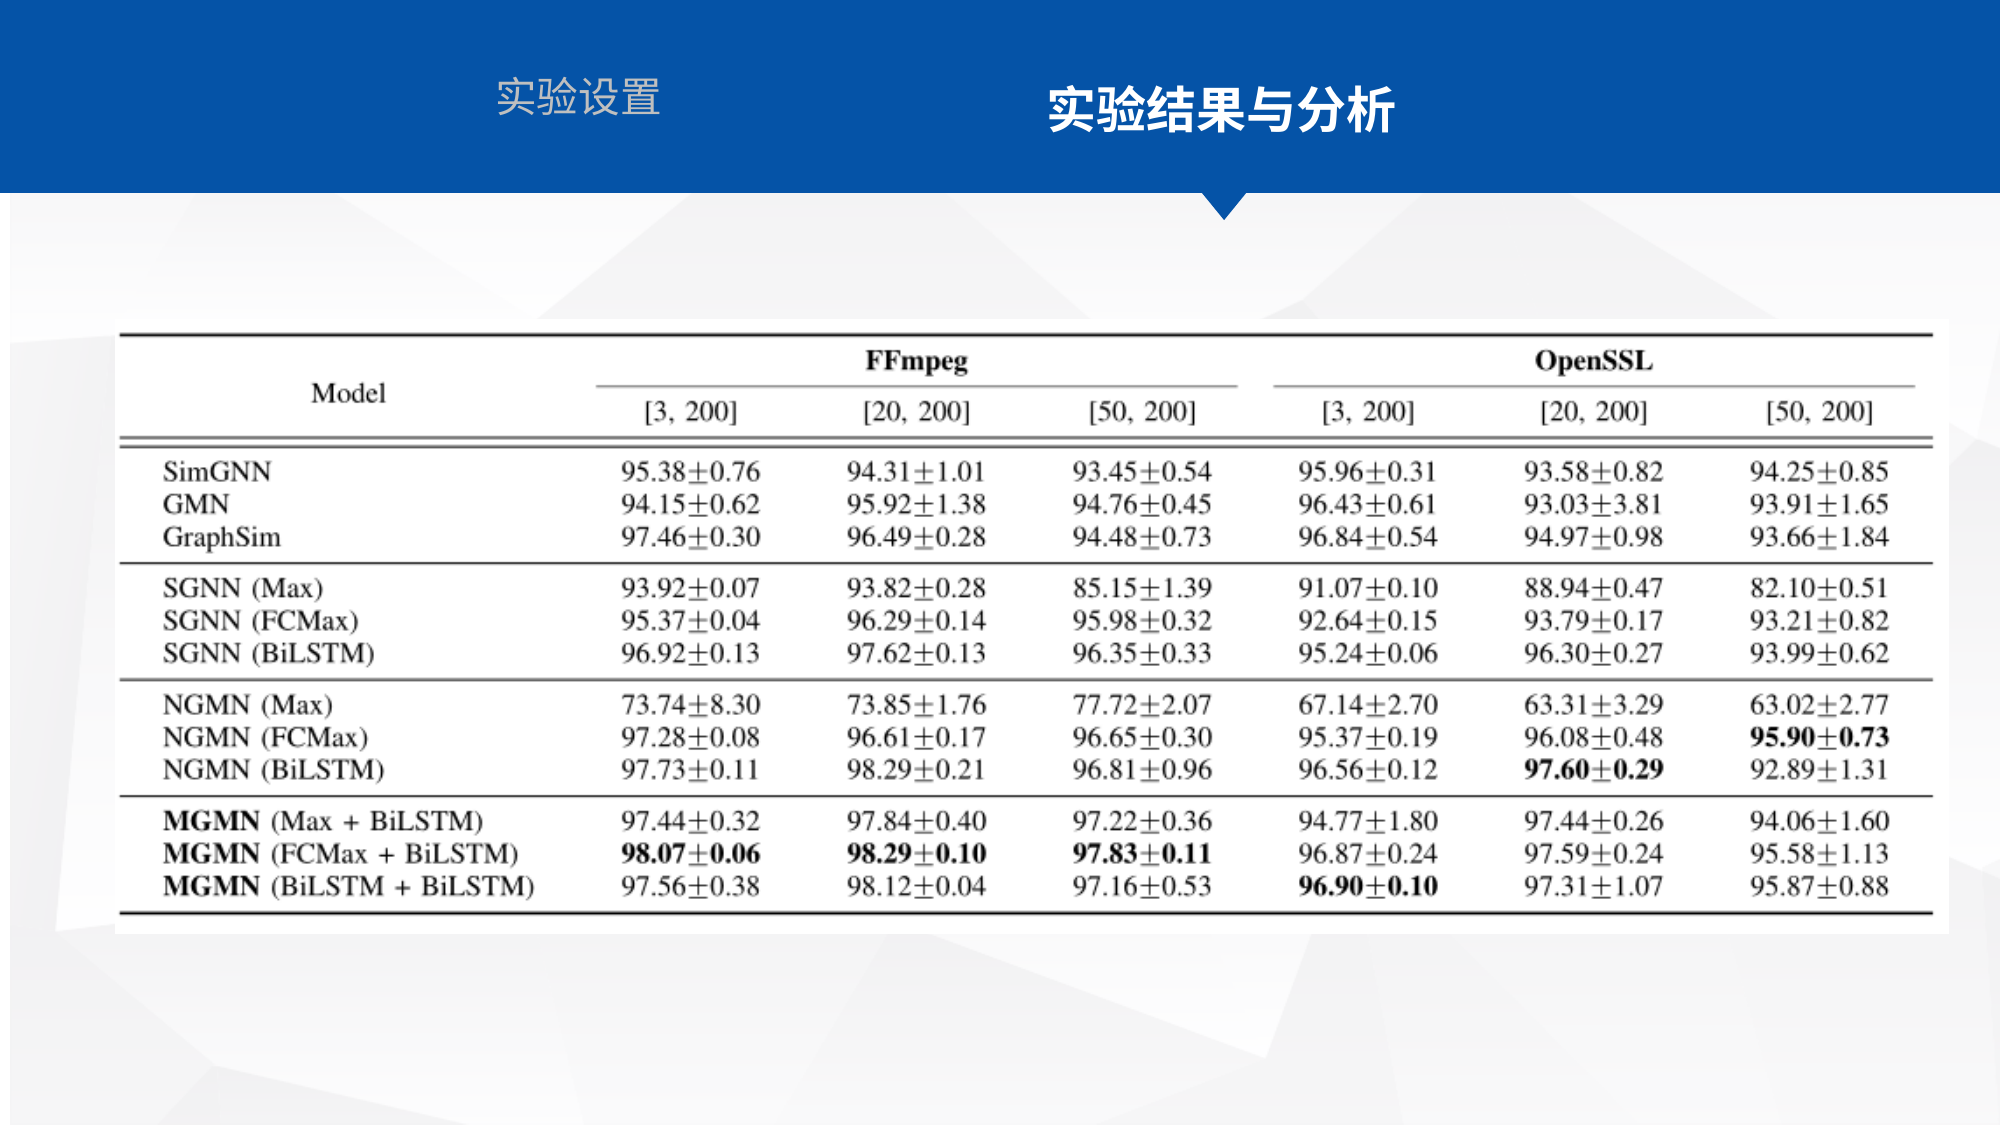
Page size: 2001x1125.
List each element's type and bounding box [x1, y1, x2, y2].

text_box [0, 0, 2000, 194]
picture [10, 1, 2000, 1125]
